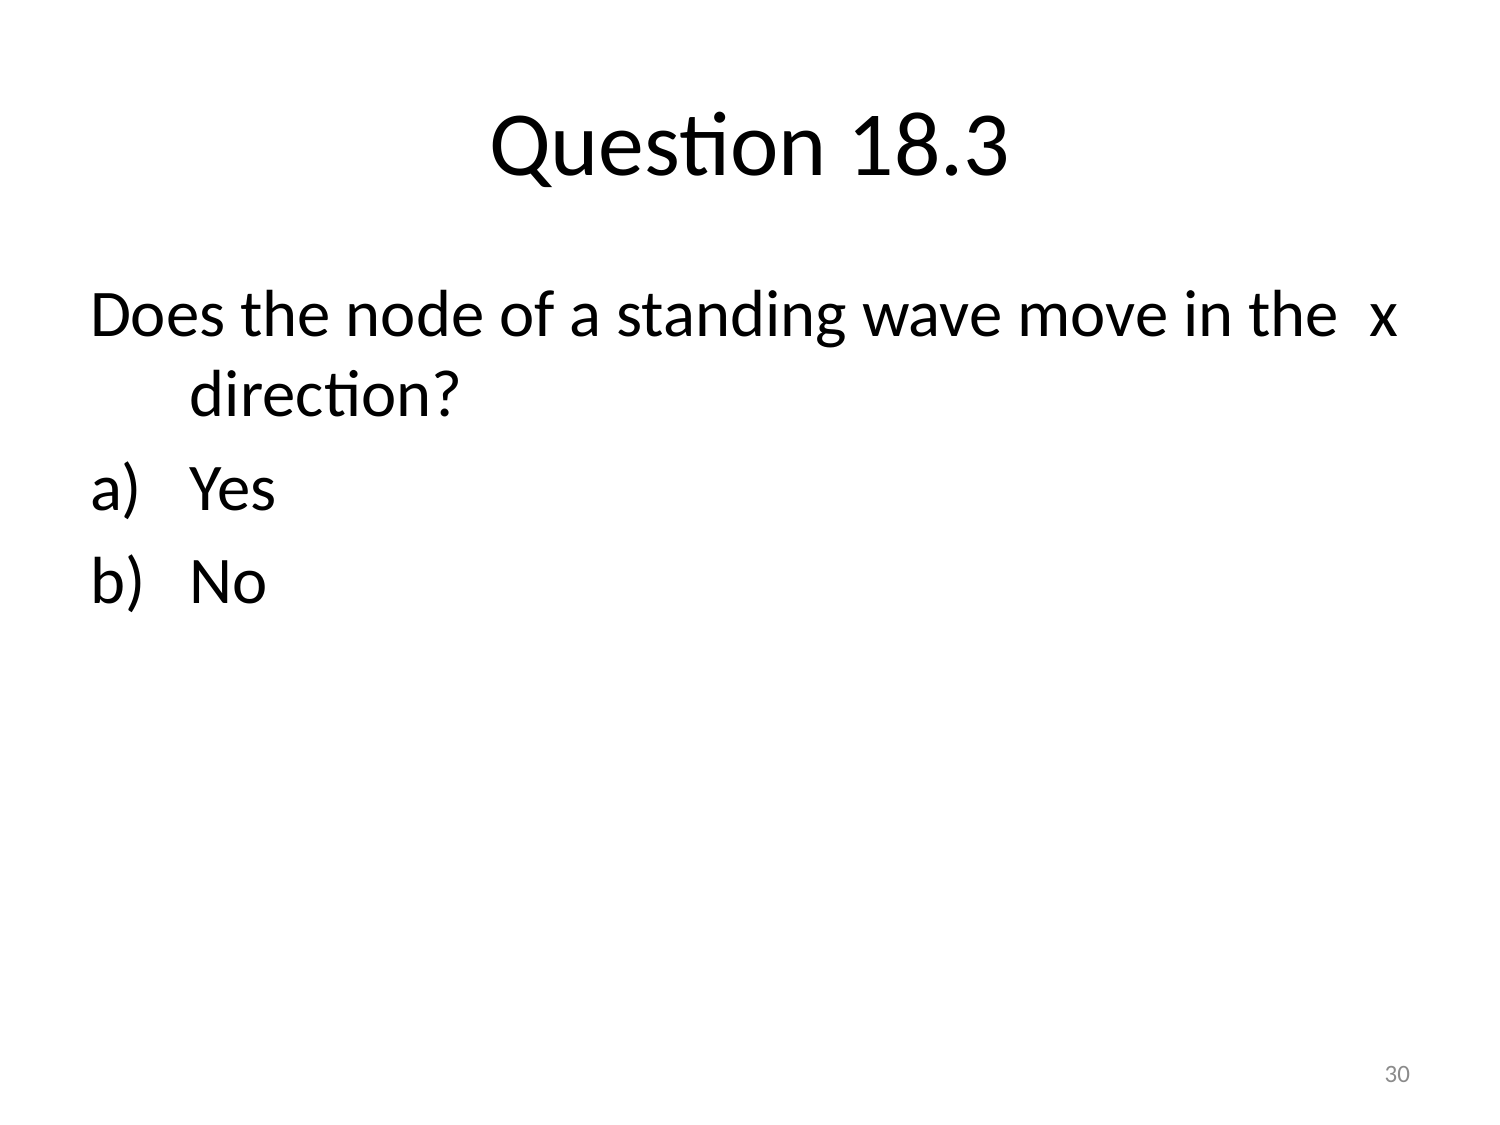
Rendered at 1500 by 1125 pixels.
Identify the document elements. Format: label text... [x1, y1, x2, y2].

slide_number 30 [1074, 1042, 1425, 1103]
title Question 18.3 [75, 45, 1425, 233]
list Does the node of a standing wave move in the x direction? Yes No [75, 262, 1425, 1005]
